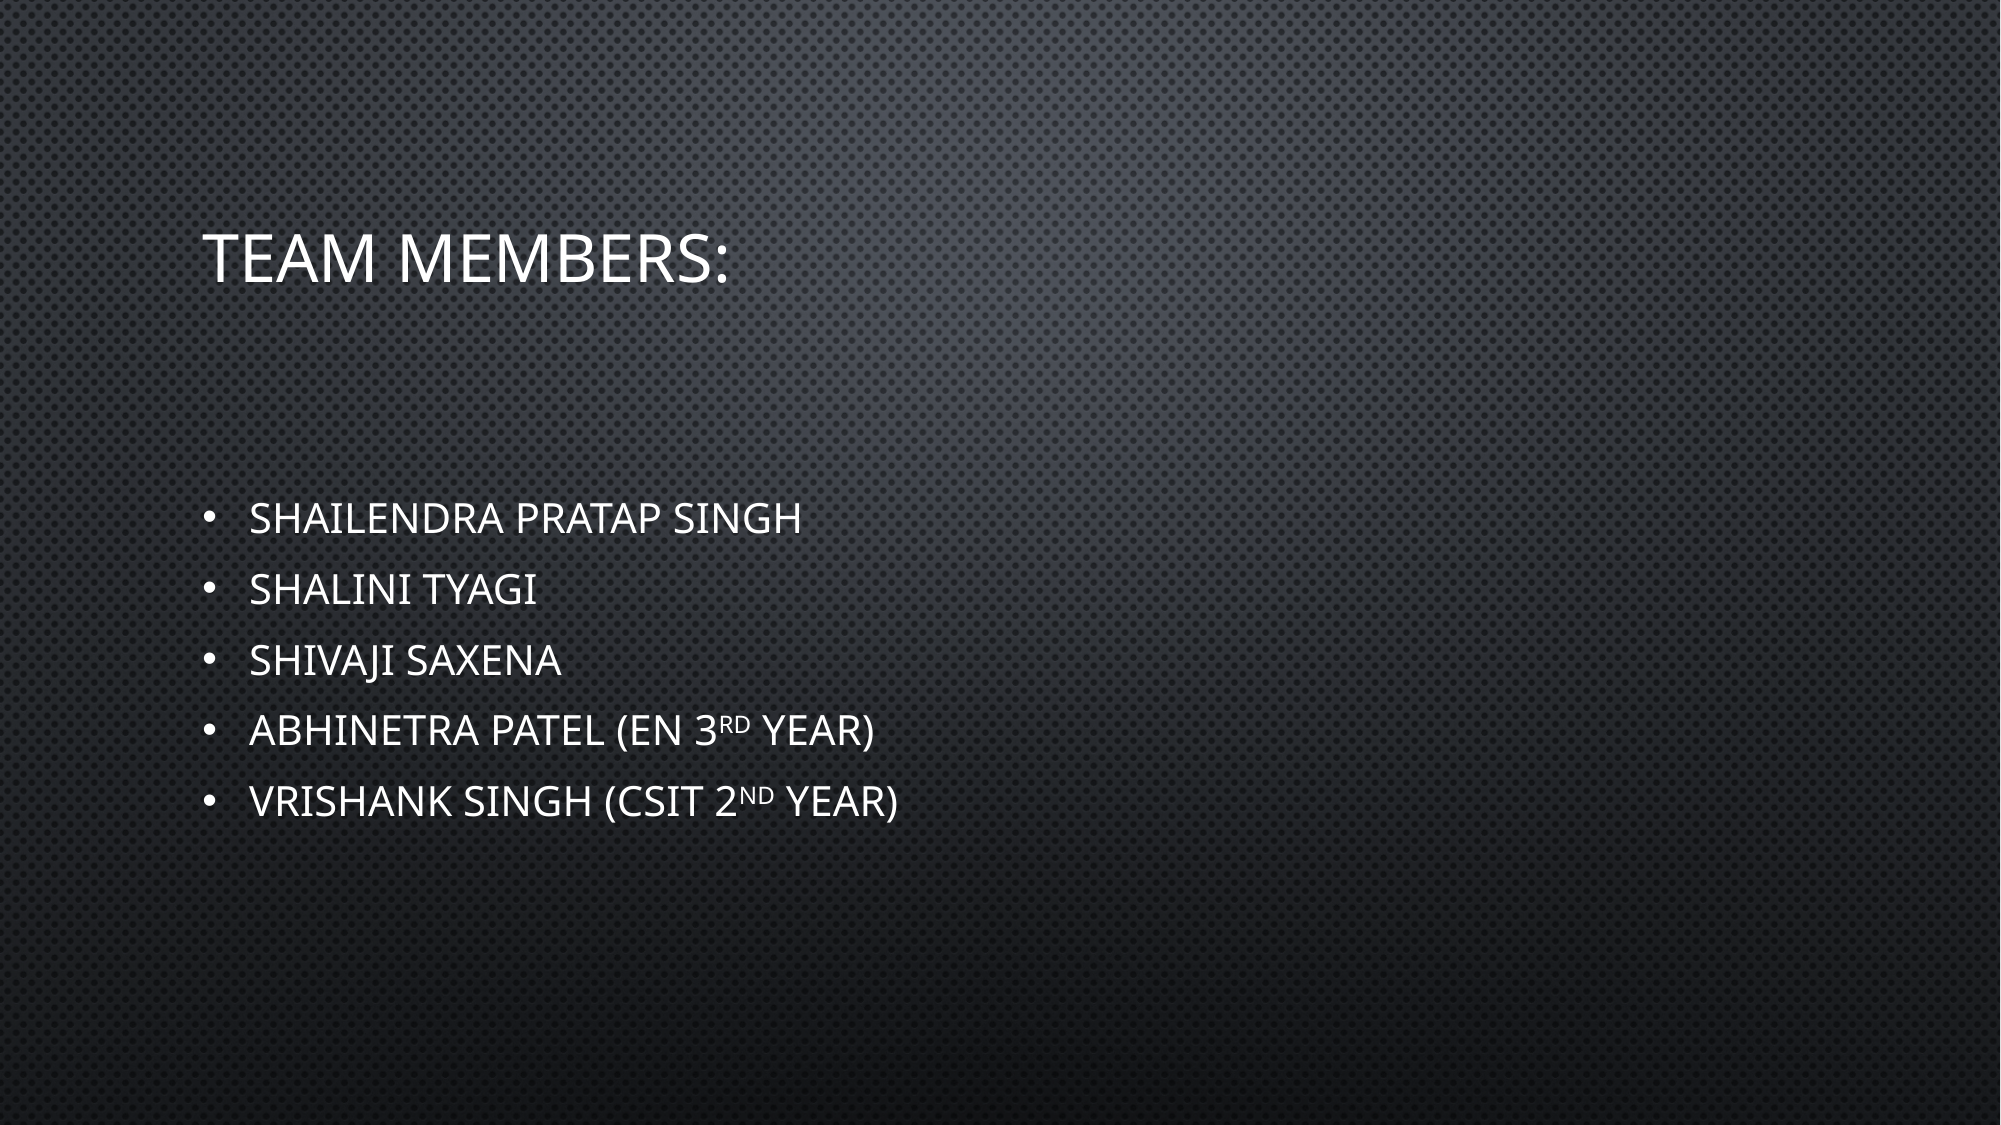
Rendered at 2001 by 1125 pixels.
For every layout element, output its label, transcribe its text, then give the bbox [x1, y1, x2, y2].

list Shailendra Pratap singh Shalini tyagi Shivaji saxena Abhinetra patel (EN 3rd year) Vrishank singh (csit 2nd year) [187, 437, 1813, 950]
title Team members: [187, 99, 1813, 413]
